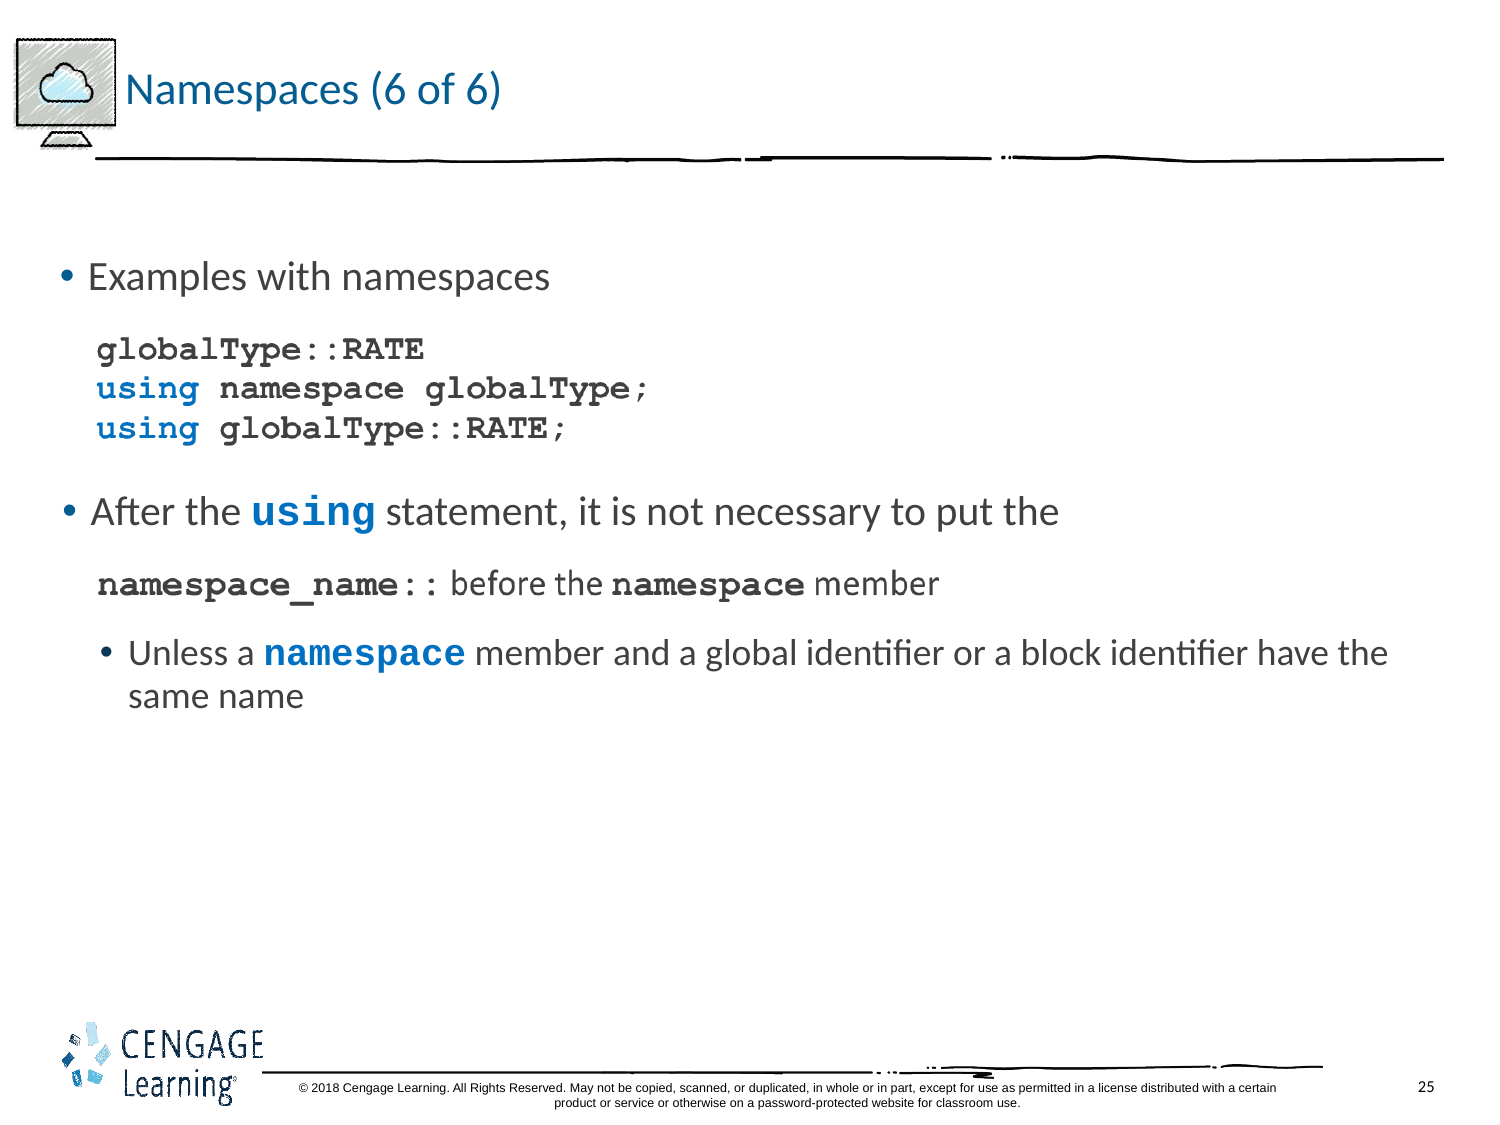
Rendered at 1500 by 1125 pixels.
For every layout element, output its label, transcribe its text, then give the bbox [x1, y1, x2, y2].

list After the using statement, it is not necessary to put the [62, 487, 1443, 537]
list Unless a namespace member and a global identifier or a block identifier have the same name [62, 631, 1443, 718]
picture [95, 155, 1444, 163]
title Namespaces (6 of 6) [125, 66, 1442, 116]
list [74, 318, 672, 470]
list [74, 558, 961, 616]
picture [62, 1022, 1323, 1106]
list Examples with namespaces [59, 252, 1441, 301]
picture [13, 36, 117, 151]
